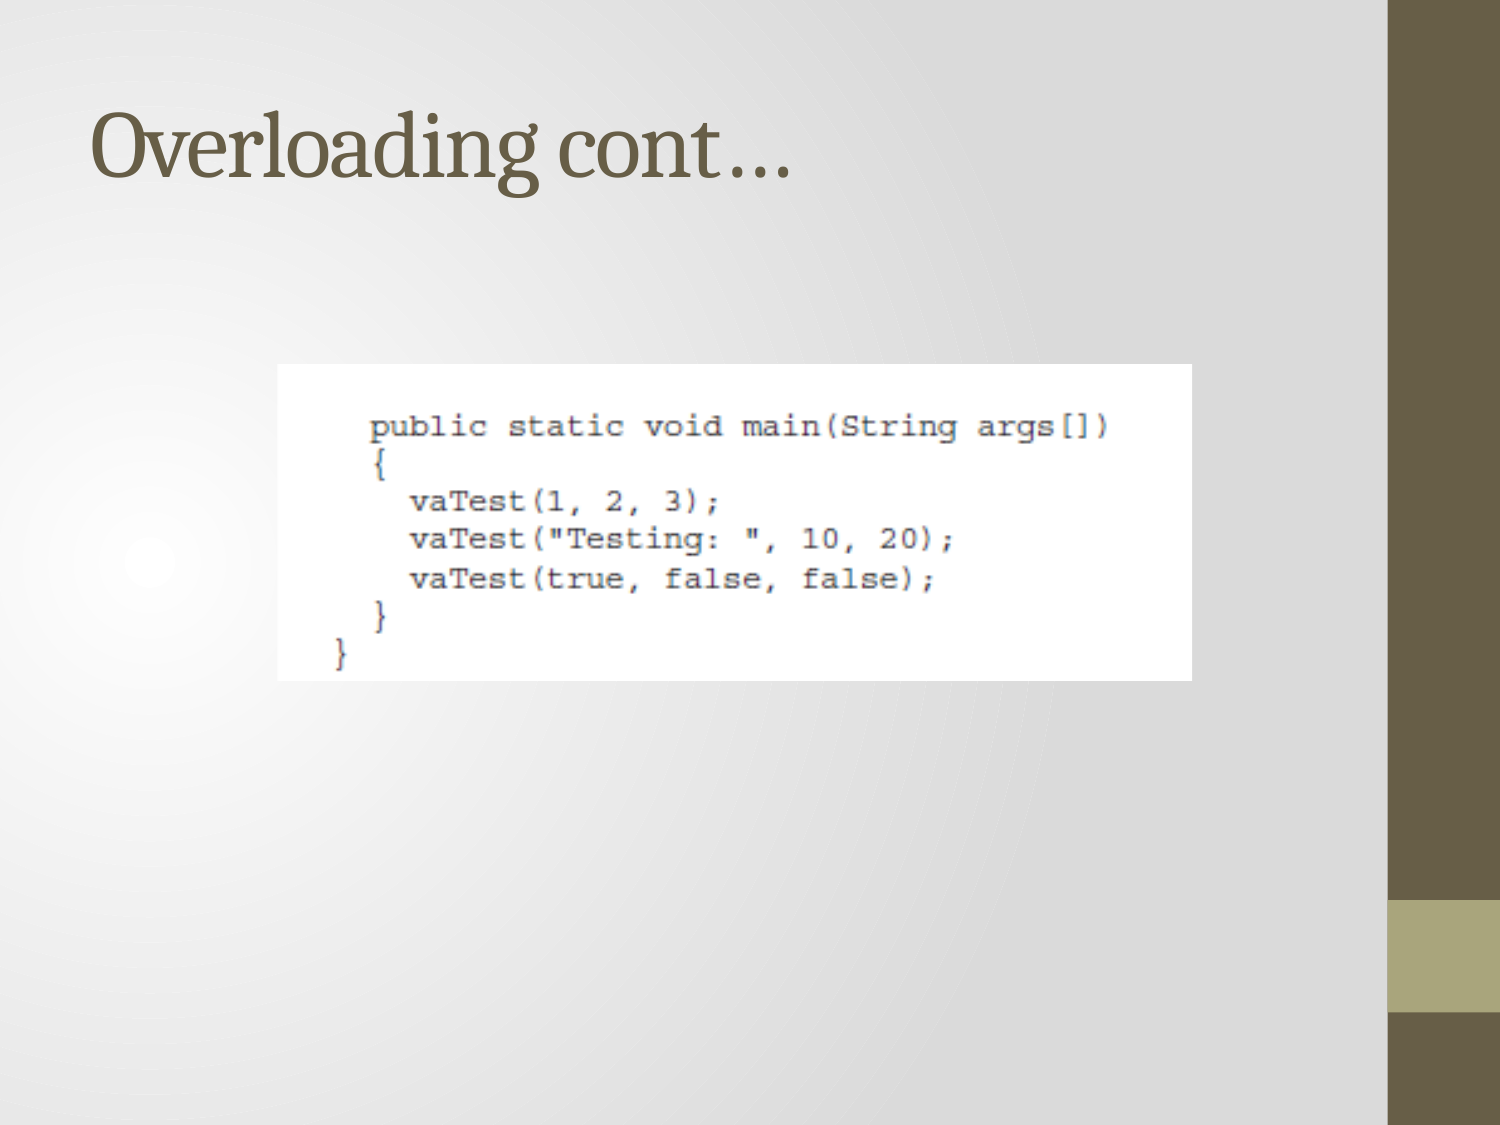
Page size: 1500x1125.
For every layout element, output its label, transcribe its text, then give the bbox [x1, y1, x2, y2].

title Overloading cont… [75, 45, 1325, 233]
picture [276, 363, 1193, 682]
